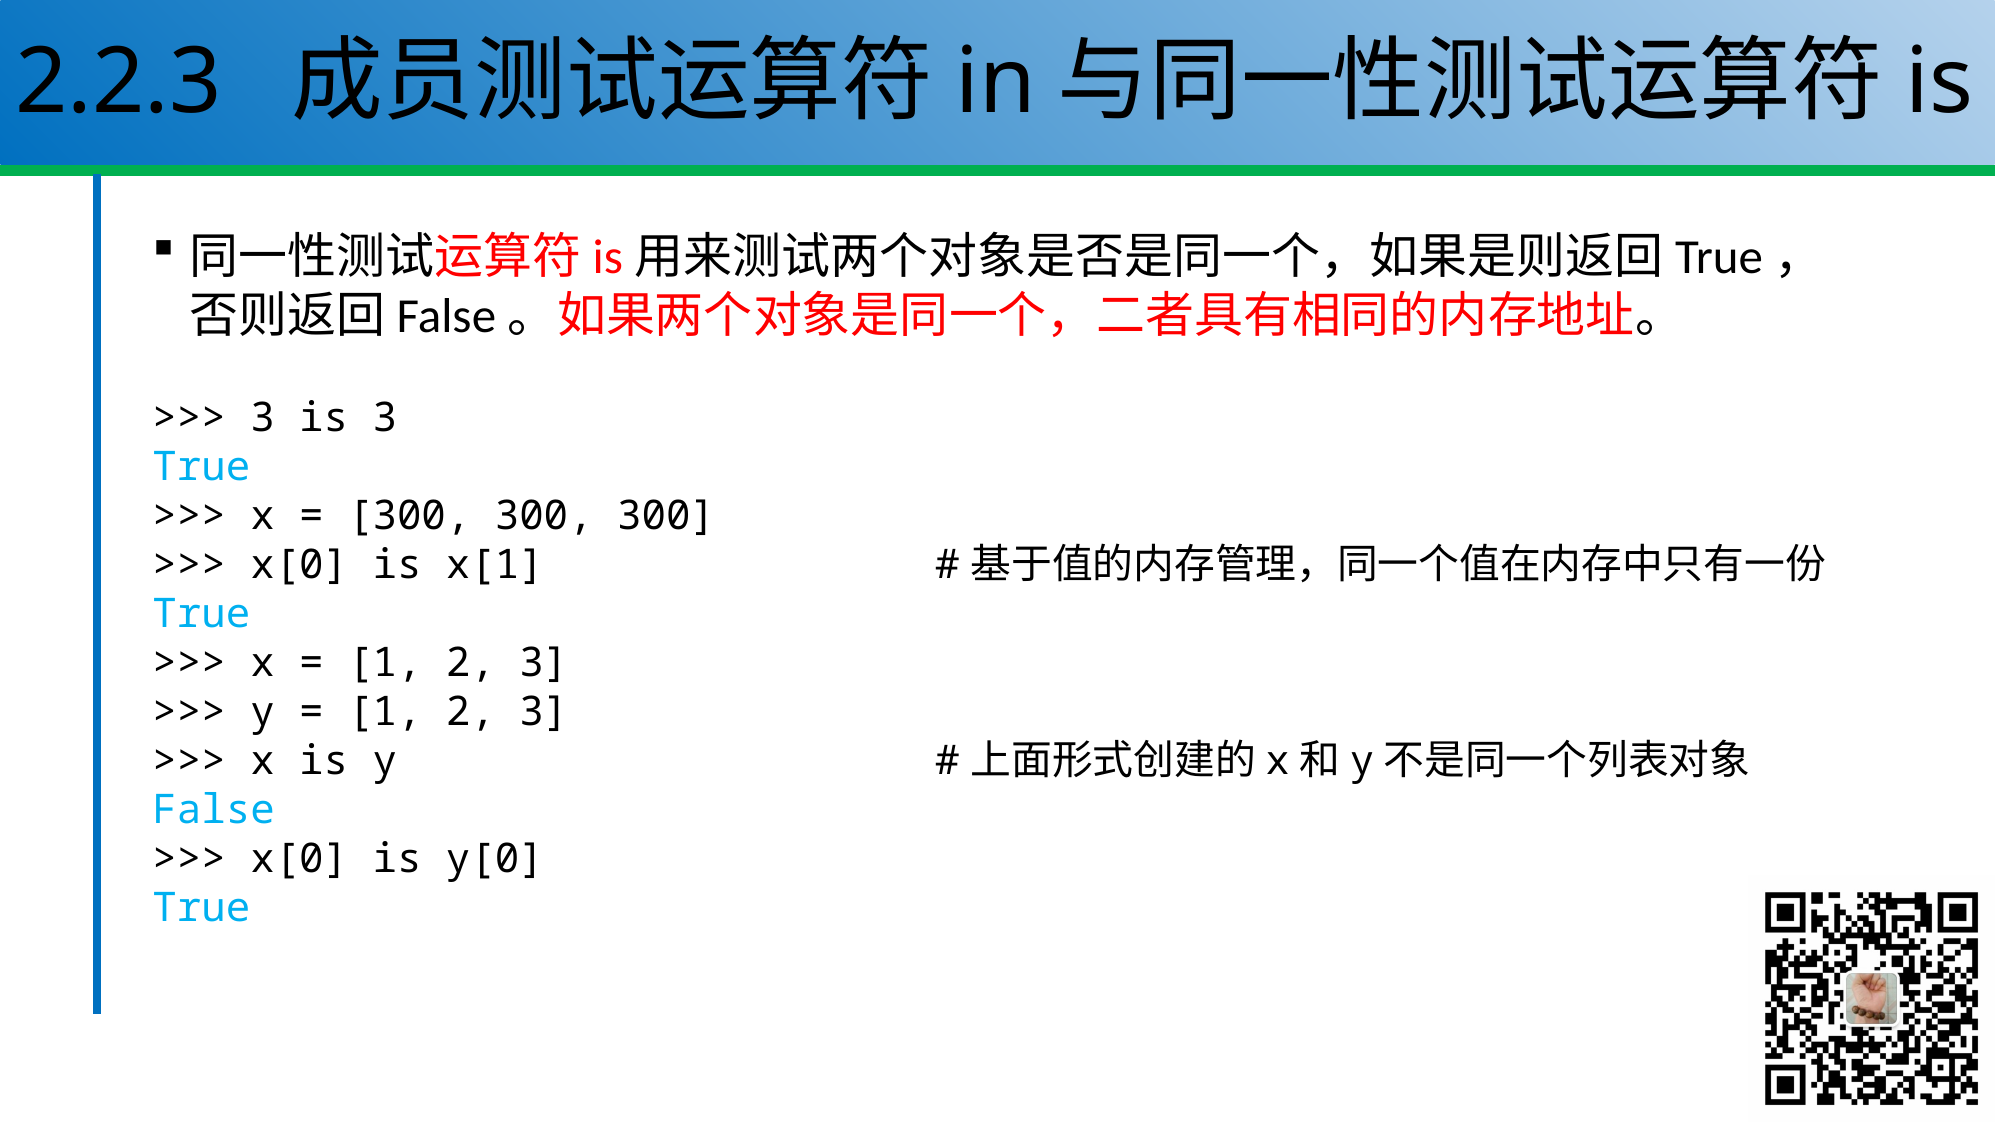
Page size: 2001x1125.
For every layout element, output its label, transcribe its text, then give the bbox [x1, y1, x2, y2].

slide_number [1412, 1042, 1863, 1103]
picture [1748, 875, 1995, 1122]
title 2.2.3 成员测试运算符in与同一性测试运算符is [0, 0, 1995, 165]
list 同一性测试运算符is用来测试两个对象是否是同一个，如果是则返回True，否则返回False。如果两个对象是同一个，二者具有相同的内存地址。 >>> 3 is 3 True >>> x = [300, 300, 300] >>> x[0] is x[1] #基于值的内存管理，同一个值在内存中只有一份 True >>> x = [1, 2, 3] >>> y = [1, 2, 3] >>> x is y #上面形式创建的x和y不是同一个列表对象 False >>> x[0] is y[0] True [137, 216, 1863, 978]
